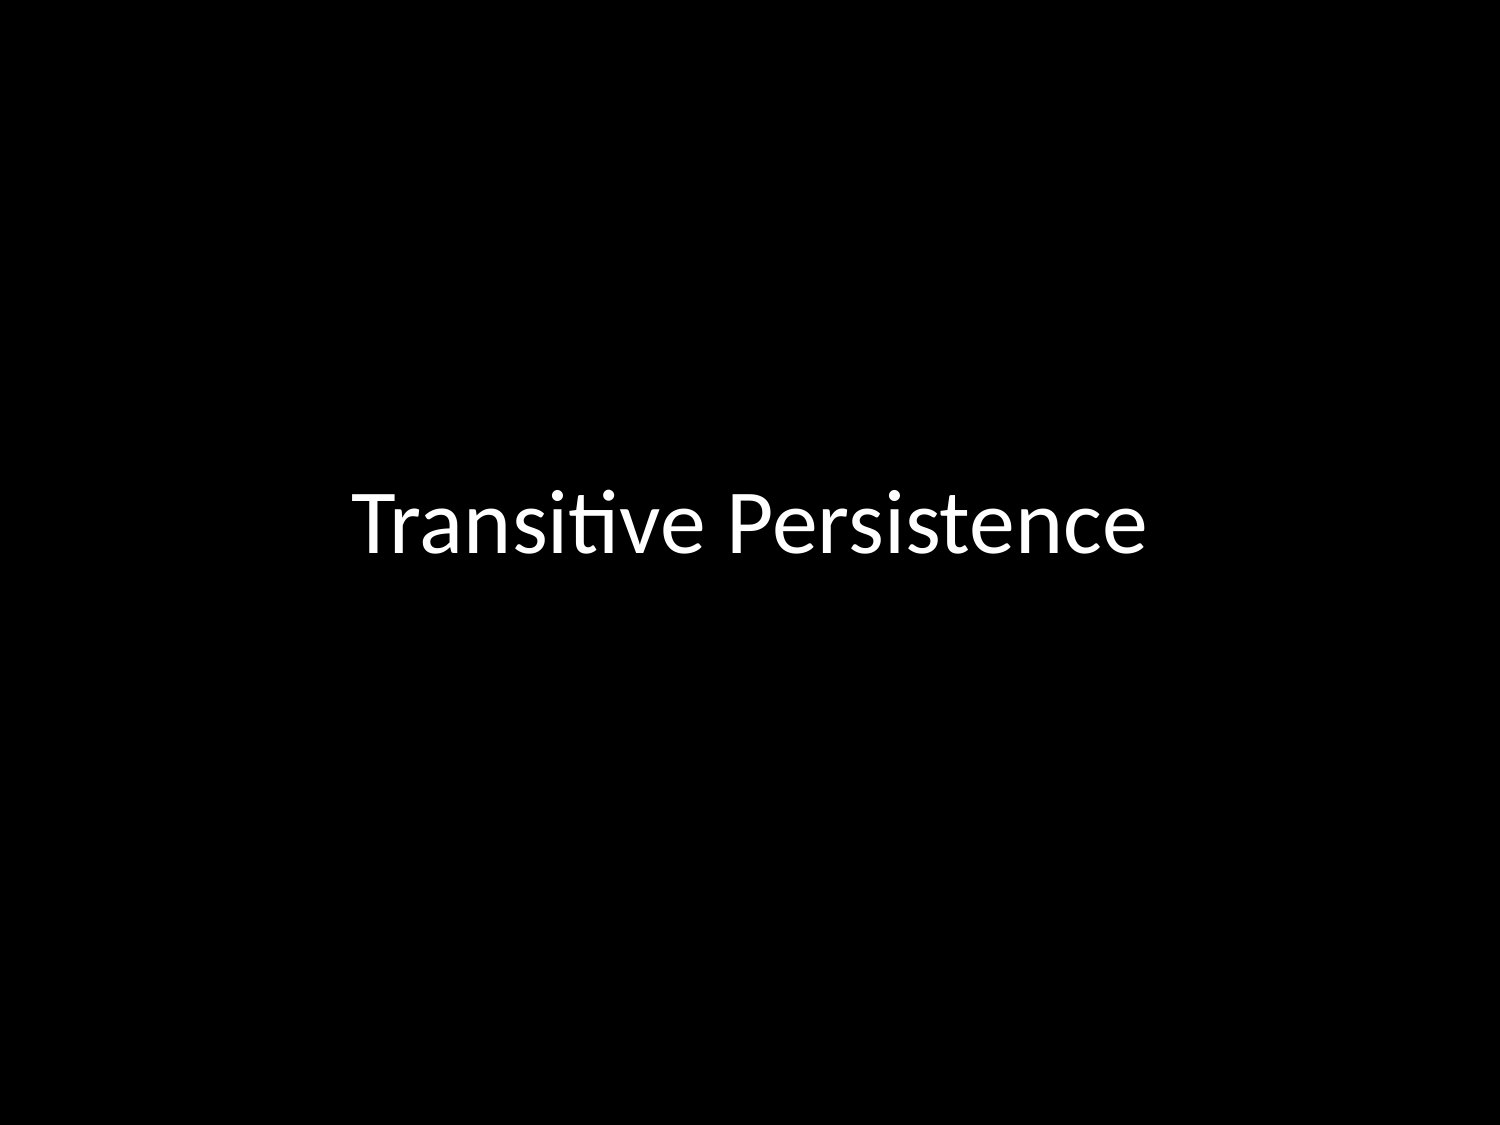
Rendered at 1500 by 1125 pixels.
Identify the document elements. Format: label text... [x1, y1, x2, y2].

list Transitive Persistence [75, 262, 1425, 1005]
